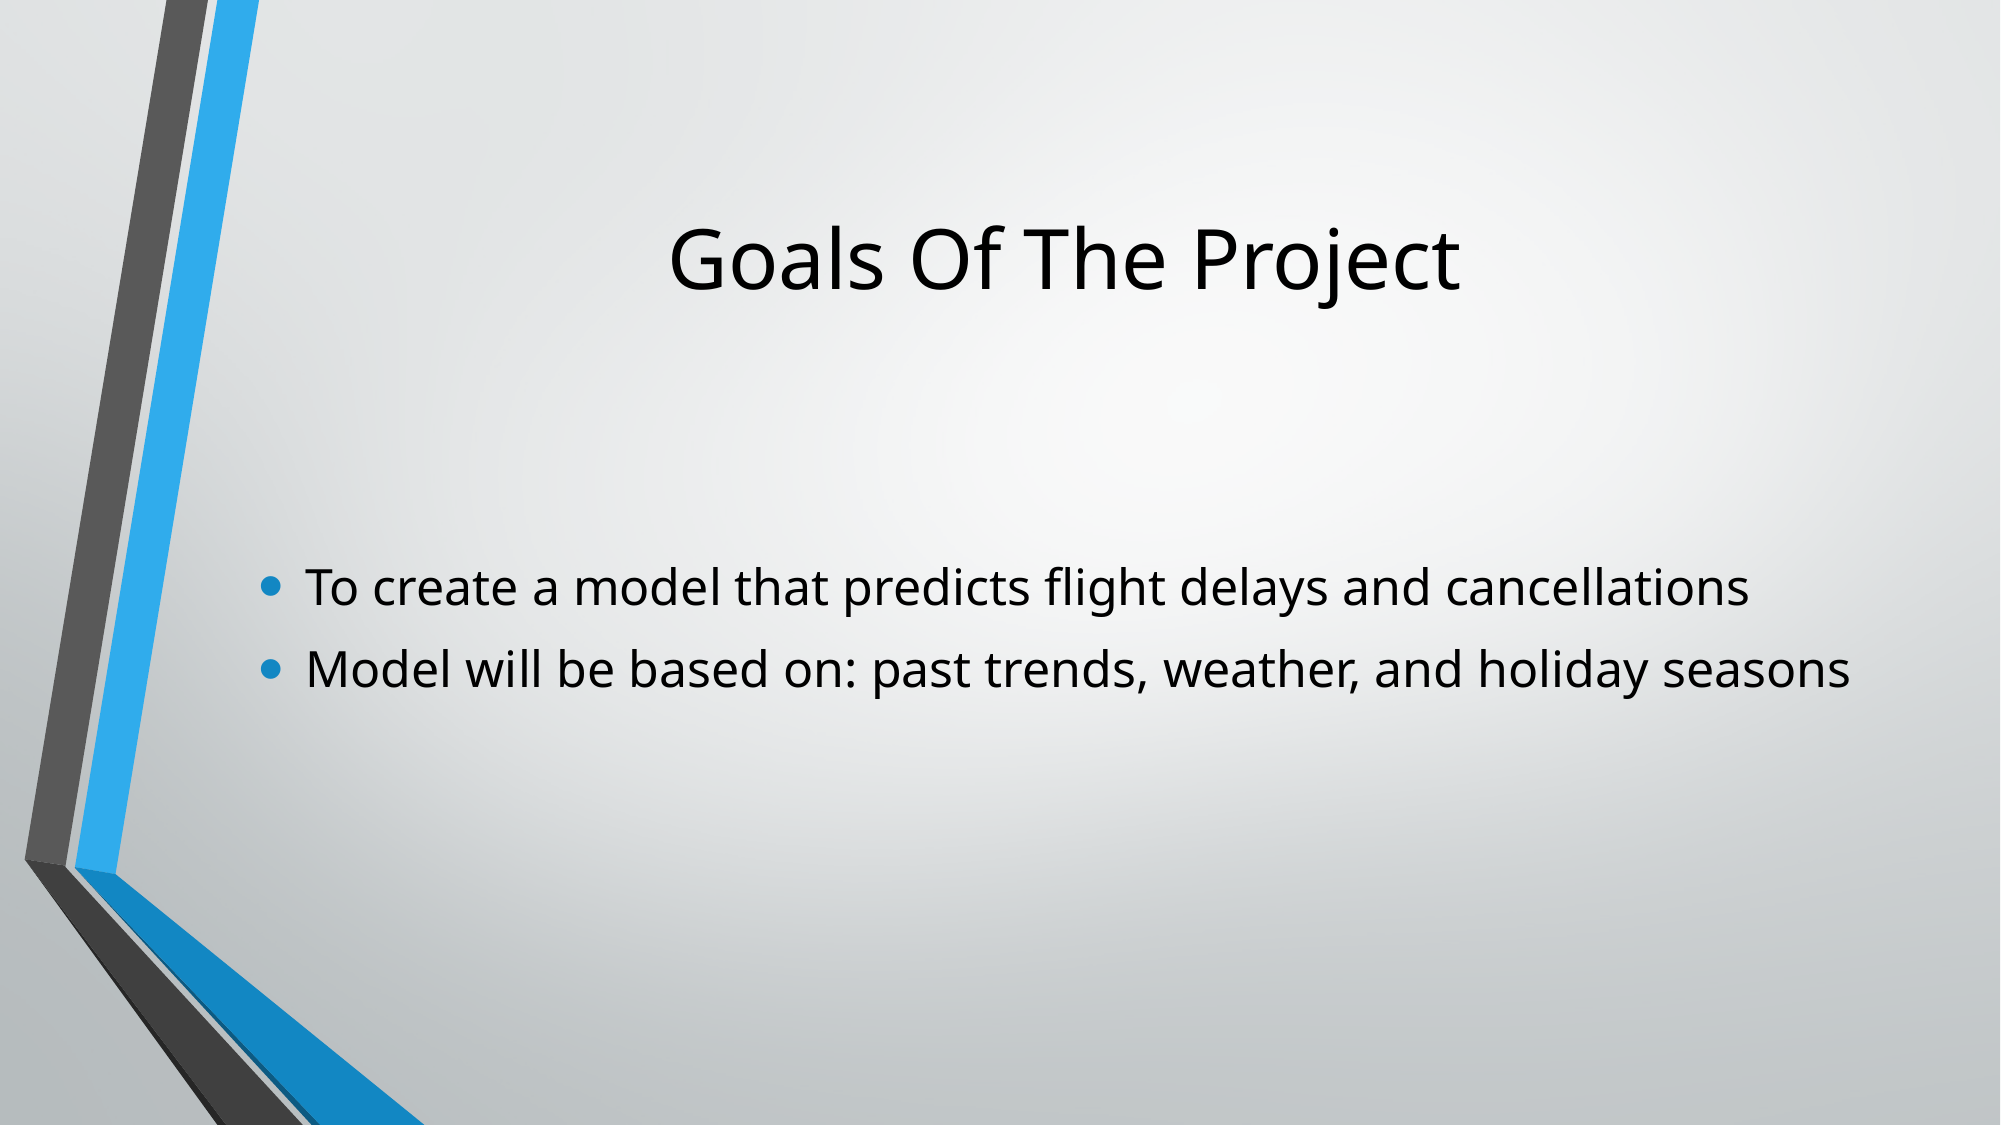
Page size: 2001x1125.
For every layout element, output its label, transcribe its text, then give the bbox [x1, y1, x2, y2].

title Goals Of The Project [243, 112, 1887, 370]
list To create a model that predicts flight delays and cancellations Model will be based on: past trends, weather, and holiday seasons [243, 370, 1887, 883]
